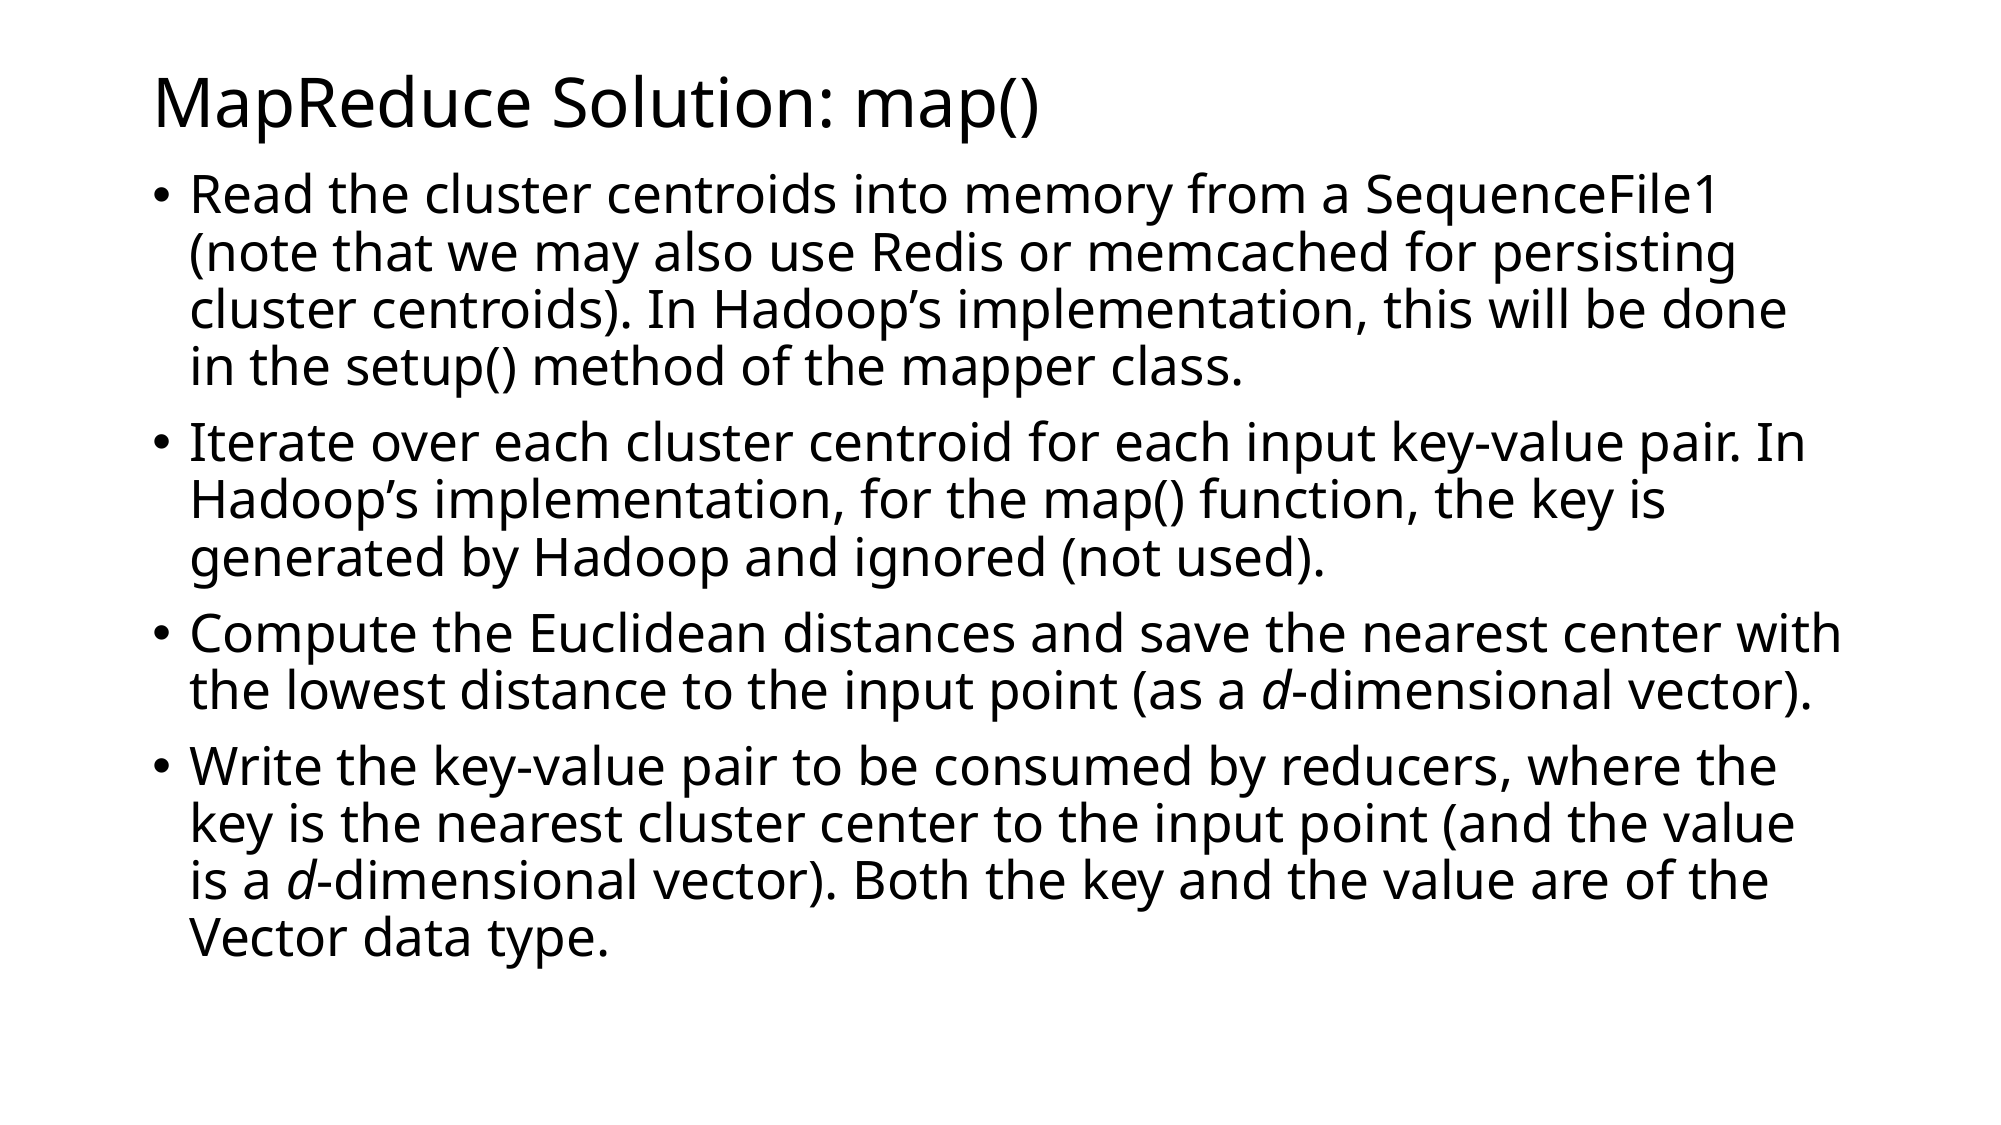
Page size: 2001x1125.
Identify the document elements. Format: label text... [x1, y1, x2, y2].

list Read the cluster centroids into memory from a SequenceFile1 (note that we may also use Redis or memcached for persisting cluster centroids). In Hadoop’s implementation, this will be done in the setup() method of the mapper class. Iterate over each cluster centroid for each input key-value pair. In Hadoop’s implementation, for the map() function, the key is generated by Hadoop and ignored (not used). Compute the Euclidean distances and save the nearest center with the lowest distance to the input point (as a d-dimensional vector). Write the key-value pair to be consumed by reducers, where the key is the nearest cluster center to the input point (and the value is a d-dimensional vector). Both the key and the value are of the Vector data type. [137, 160, 1863, 1014]
title MapReduce Solution: map() [137, 59, 1863, 150]
